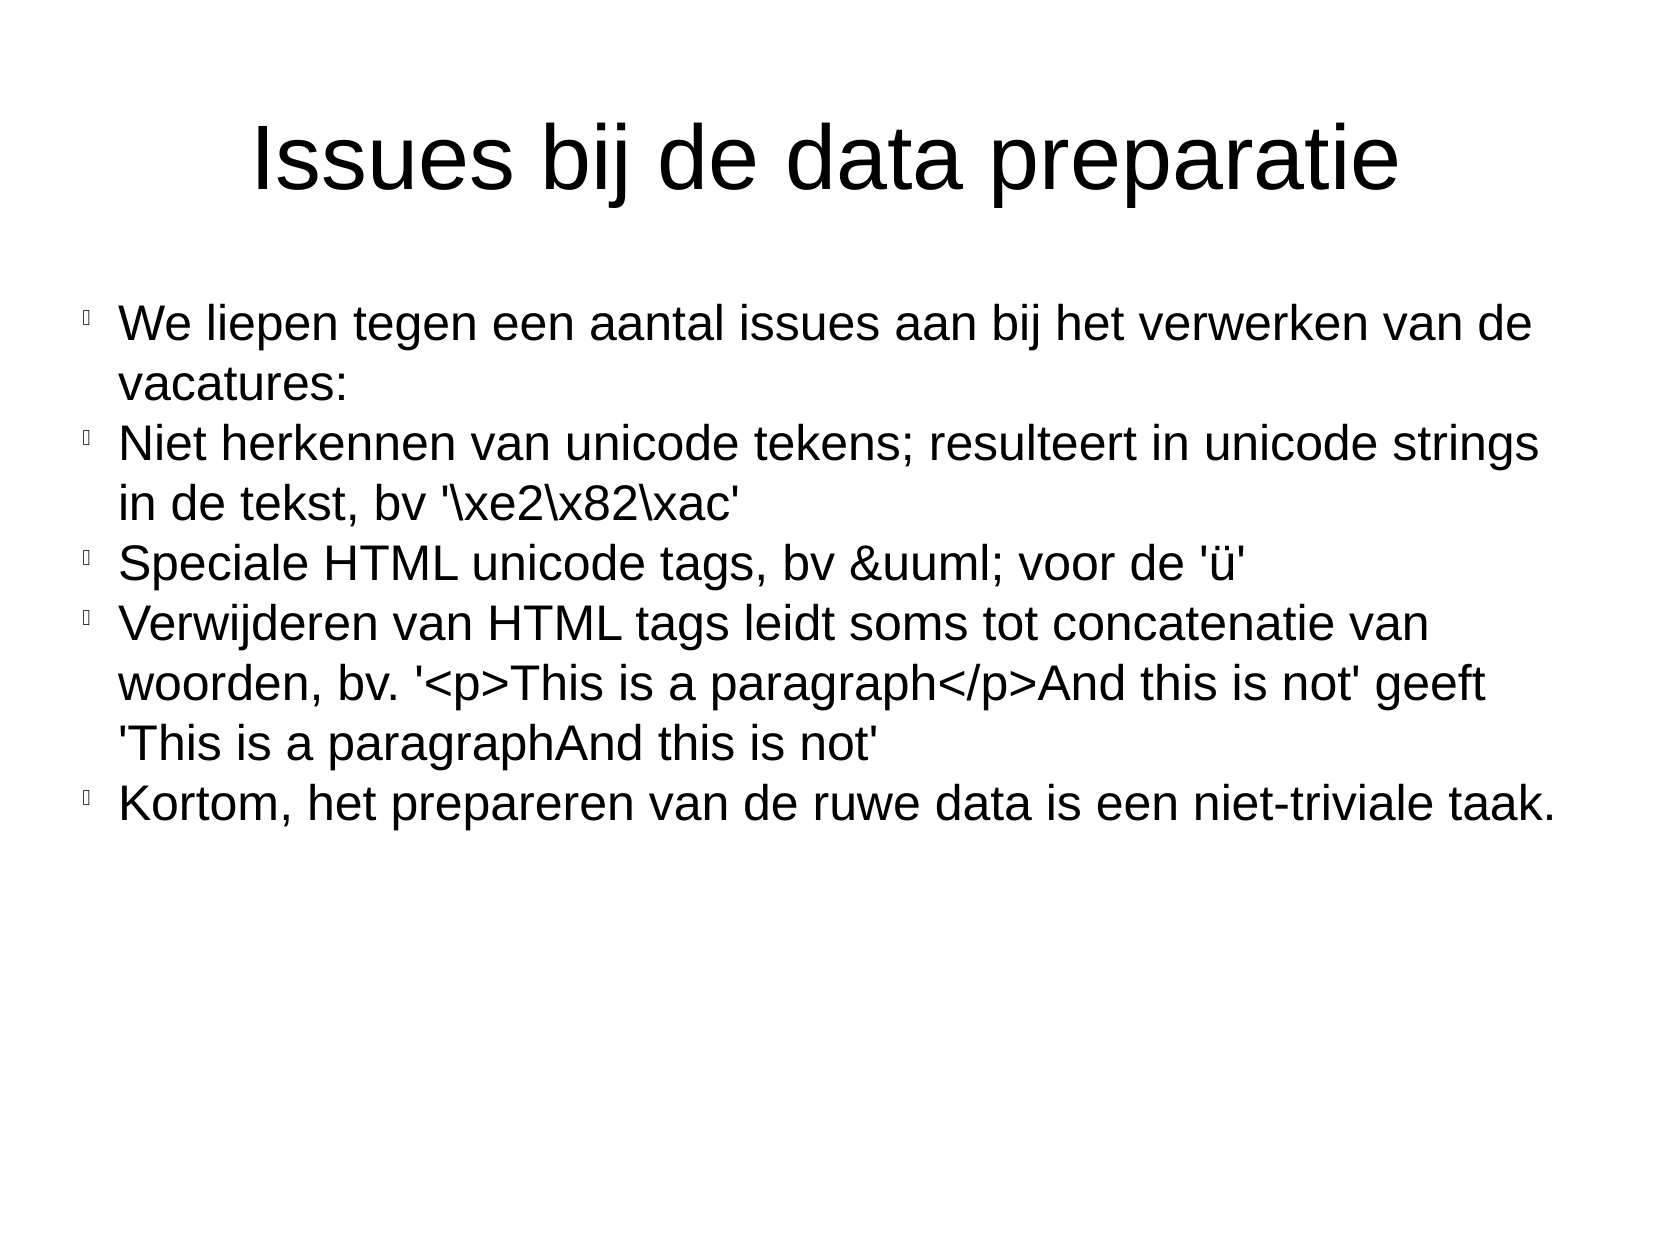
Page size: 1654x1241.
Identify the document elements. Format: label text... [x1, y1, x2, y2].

text_box We liepen tegen een aantal issues aan bij het verwerken van de vacatures: Niet herkennen van unicode tekens; resulteert in unicode strings in de tekst, bv '\xe2\x82\xac' Speciale HTML unicode tags, bv &uuml; voor de 'ü' Verwijderen van HTML tags leidt soms tot concatenatie van woorden, bv. '<p>This is a paragraph</p>And this is not' geeft 'This is a paragraphAnd this is not' Kortom, het prepareren van de ruwe data is een niet-triviale taak. [82, 290, 1571, 1010]
text_box Issues bij de data preparatie [82, 49, 1571, 257]
